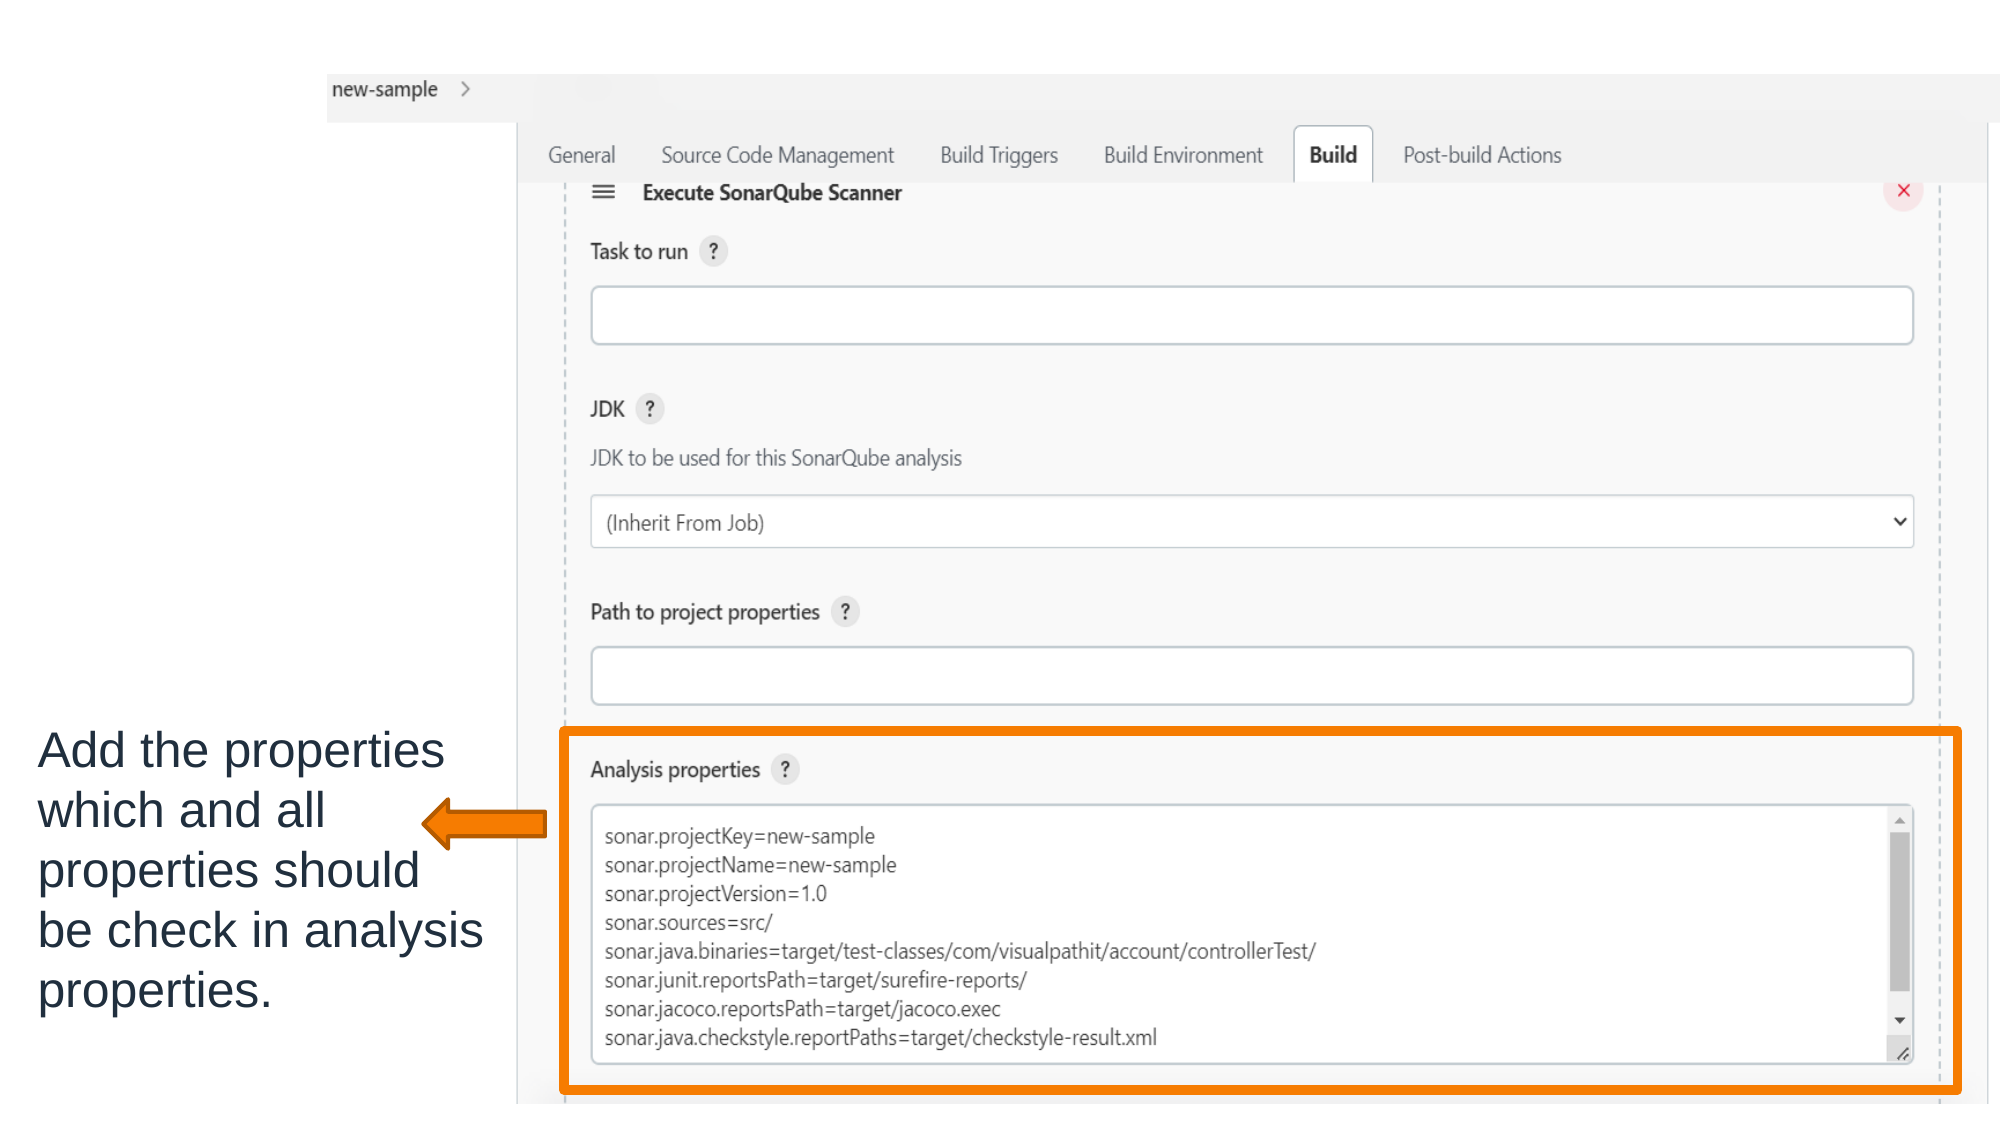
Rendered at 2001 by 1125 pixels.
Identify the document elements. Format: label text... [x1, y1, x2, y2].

picture [326, 74, 2000, 1104]
text_box Add the properties which and all properties should be check in analysis properties. [22, 710, 321, 1025]
